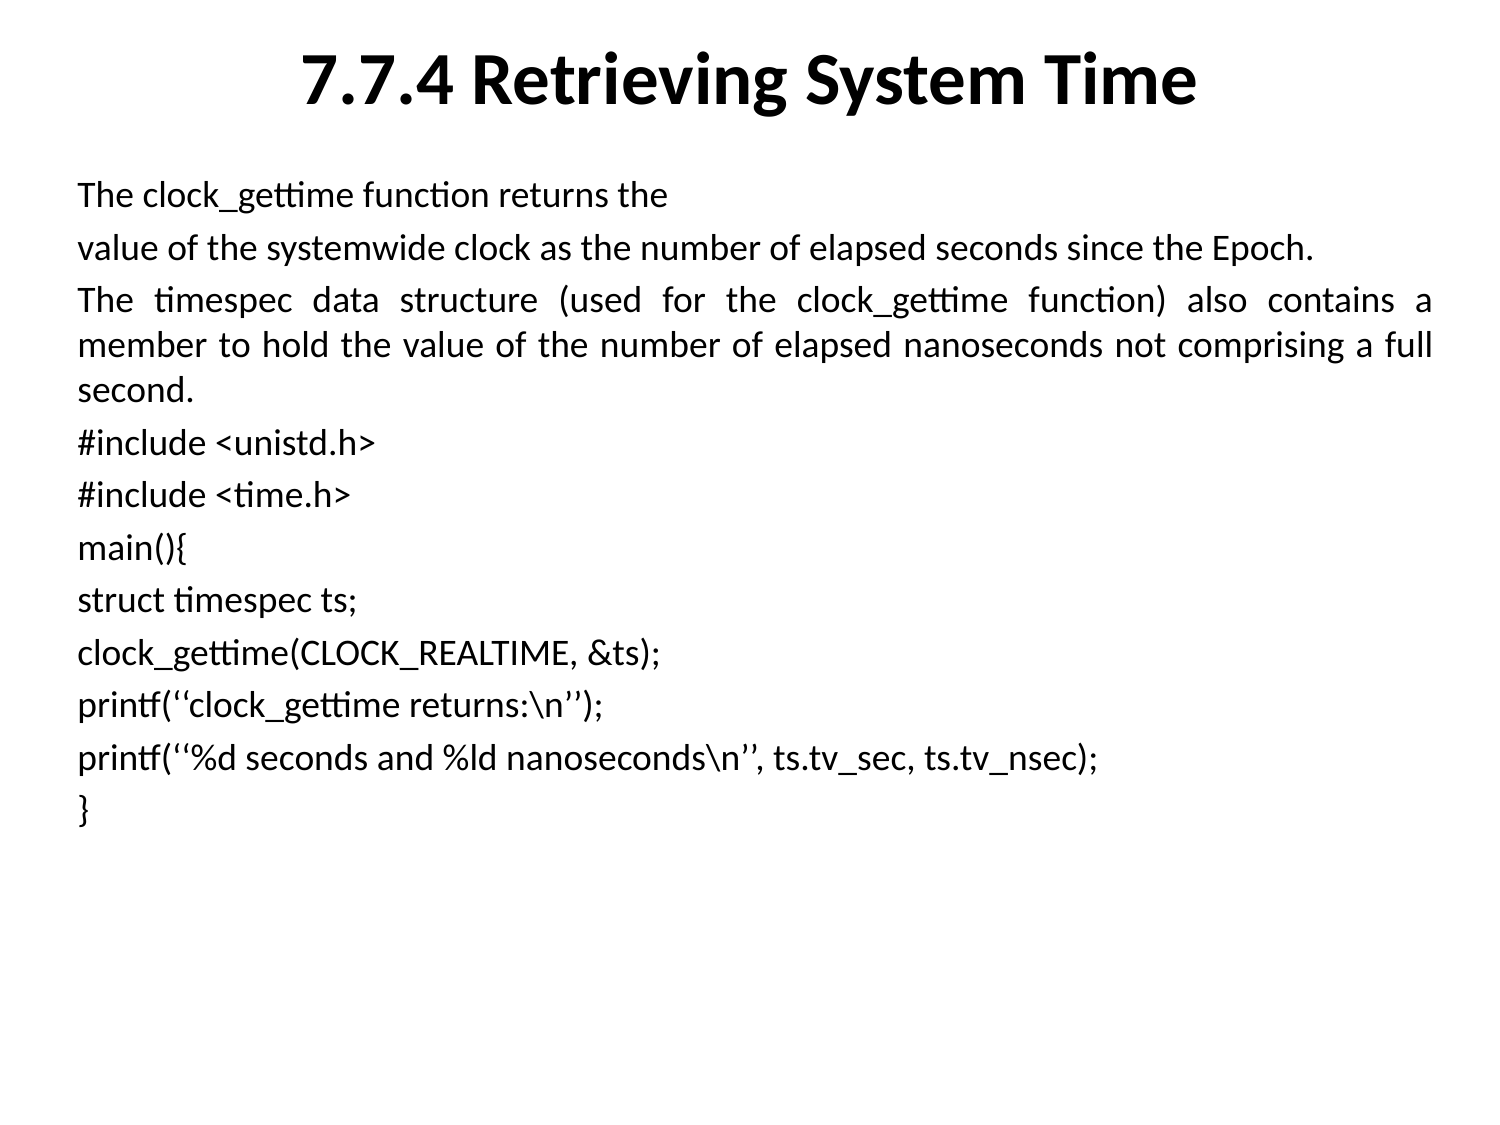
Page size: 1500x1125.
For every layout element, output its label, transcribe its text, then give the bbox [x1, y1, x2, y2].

subtitle The clock_gettime function returns the value of the systemwide clock as the number of elapsed seconds since the Epoch. The timespec data structure (used for the clock_gettime function) also contains a member to hold the value of the number of elapsed nanoseconds not comprising a full second. #include <unistd.h> #include <time.h> main(){ struct timespec ts; clock_gettime(CLOCK_REALTIME, &ts); printf(‘‘clock_gettime returns:\n’’); printf(‘‘%d seconds and %ld nanoseconds\n’’, ts.tv_sec, ts.tv_nsec); } [62, 162, 1450, 1125]
title 7.7.4 Retrieving System Time [0, 12, 1500, 138]
